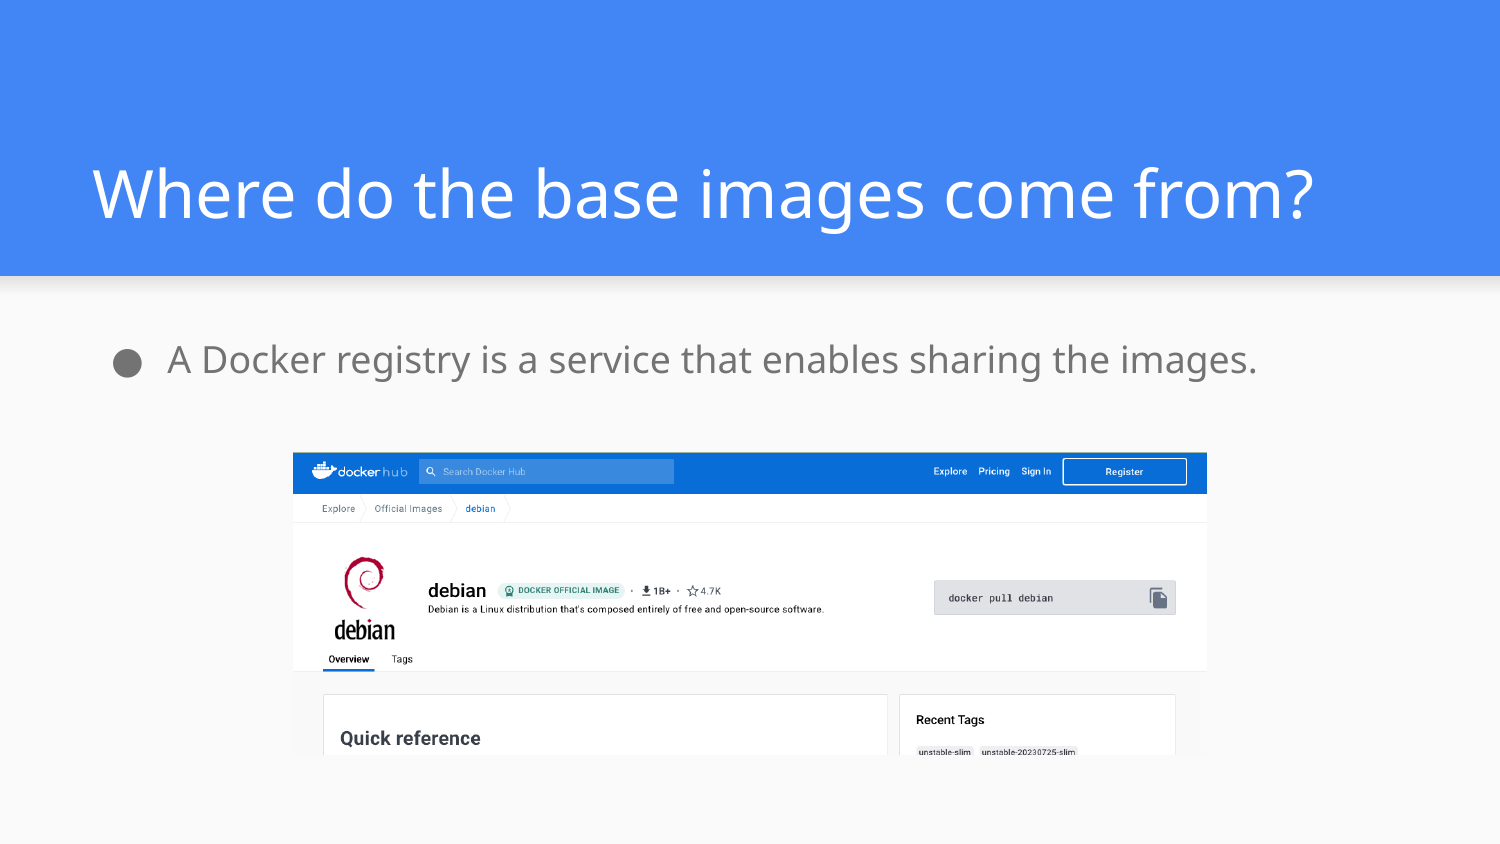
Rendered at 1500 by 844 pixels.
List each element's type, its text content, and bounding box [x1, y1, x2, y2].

list A Docker registry is a service that enables sharing the images. [77, 314, 1400, 760]
picture [293, 452, 1207, 755]
title Where do the base images come from? [77, 121, 1427, 248]
